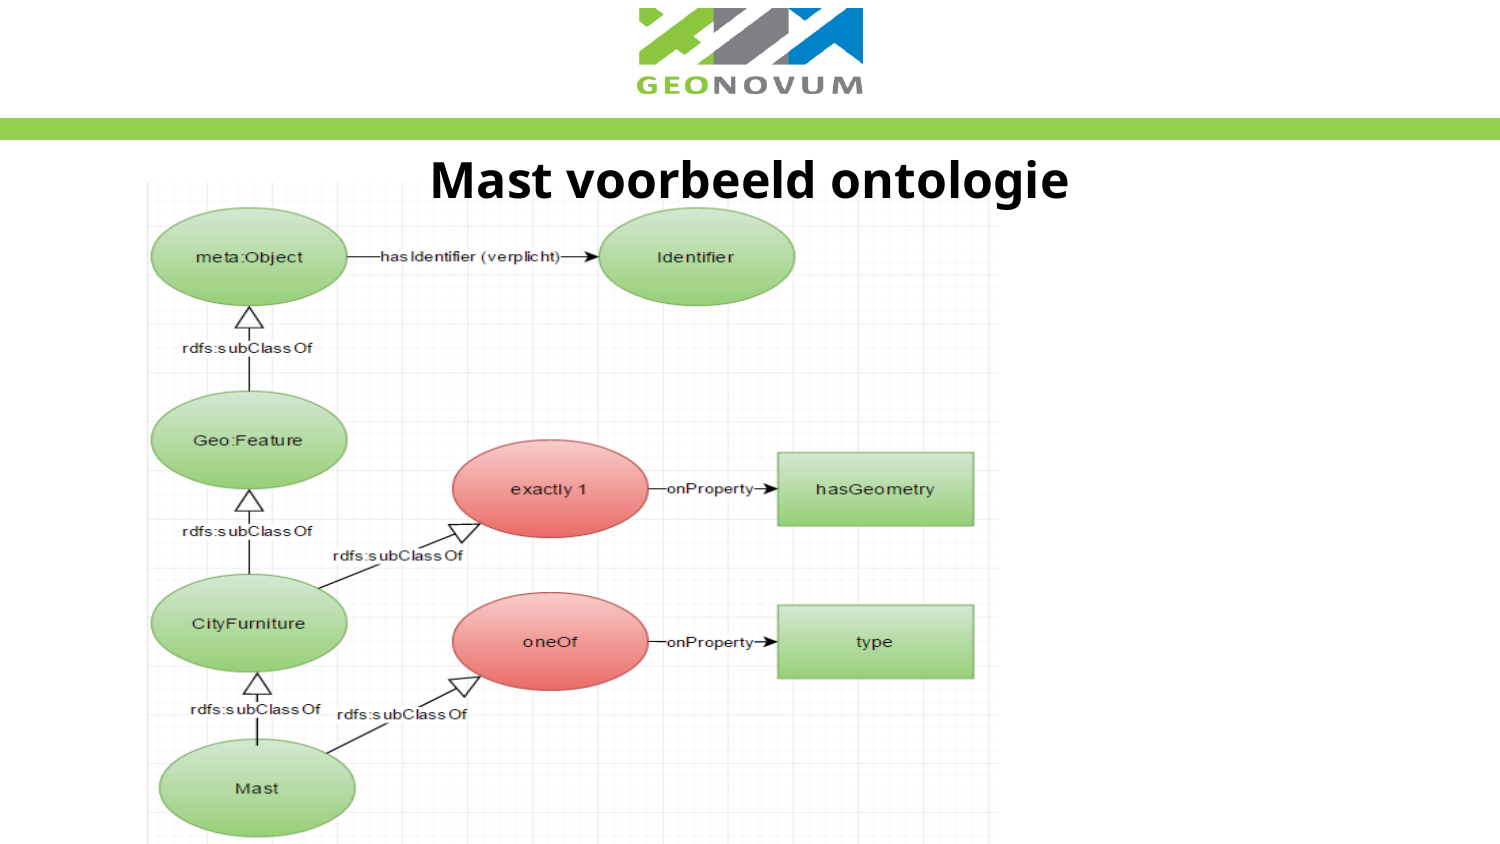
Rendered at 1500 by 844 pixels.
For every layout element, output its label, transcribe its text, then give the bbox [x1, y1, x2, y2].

picture [637, 8, 863, 94]
picture [147, 182, 1000, 844]
title Mast voorbeeld ontologie [75, 139, 1425, 219]
